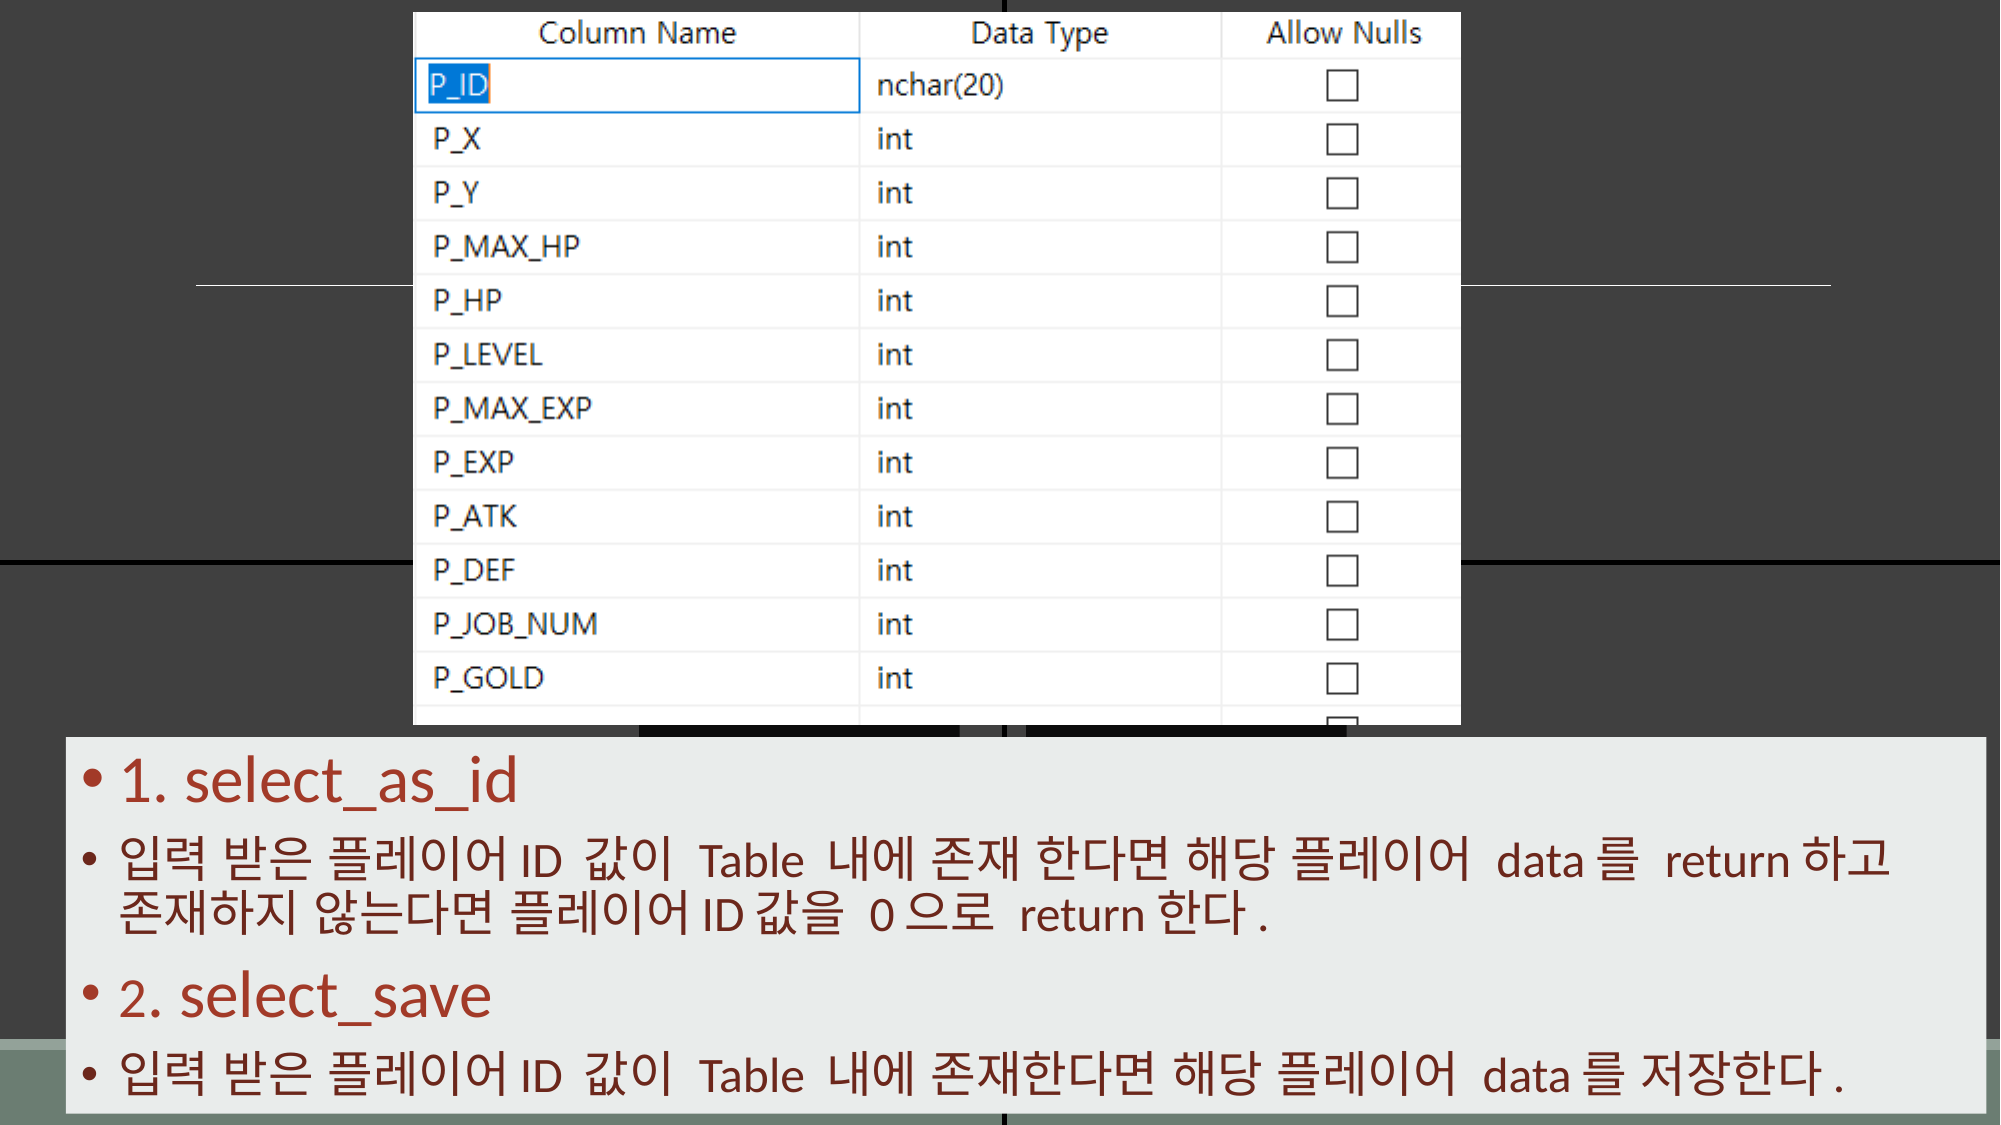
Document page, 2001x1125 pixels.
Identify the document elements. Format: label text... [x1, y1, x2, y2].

text_box 1. select_as_id 입력 받은 플레이어ID 값이 Table 내에 존재 한다면 해당 플레이어 data를 return하고 존재하지 않는다면 플레이어ID값을 0으로 return한다. 2. select_save 입력 받은 플레이어ID 값이 Table 내에 존재한다면 해당 플레이어 data를 저장한다. [1013, 737, 1987, 1114]
picture [413, 11, 1461, 726]
text_box 1. select_as_id 입력 받은 플레이어ID 값이 Table 내에 존재 한다면 해당 플레이어 data를 return하고 존재하지 않는다면 플레이어ID값을 0으로 return한다. 2. select_save 입력 받은 플레이어ID 값이 Table 내에 존재한다면 해당 플레이어 data를 저장한다. [65, 737, 1001, 1114]
